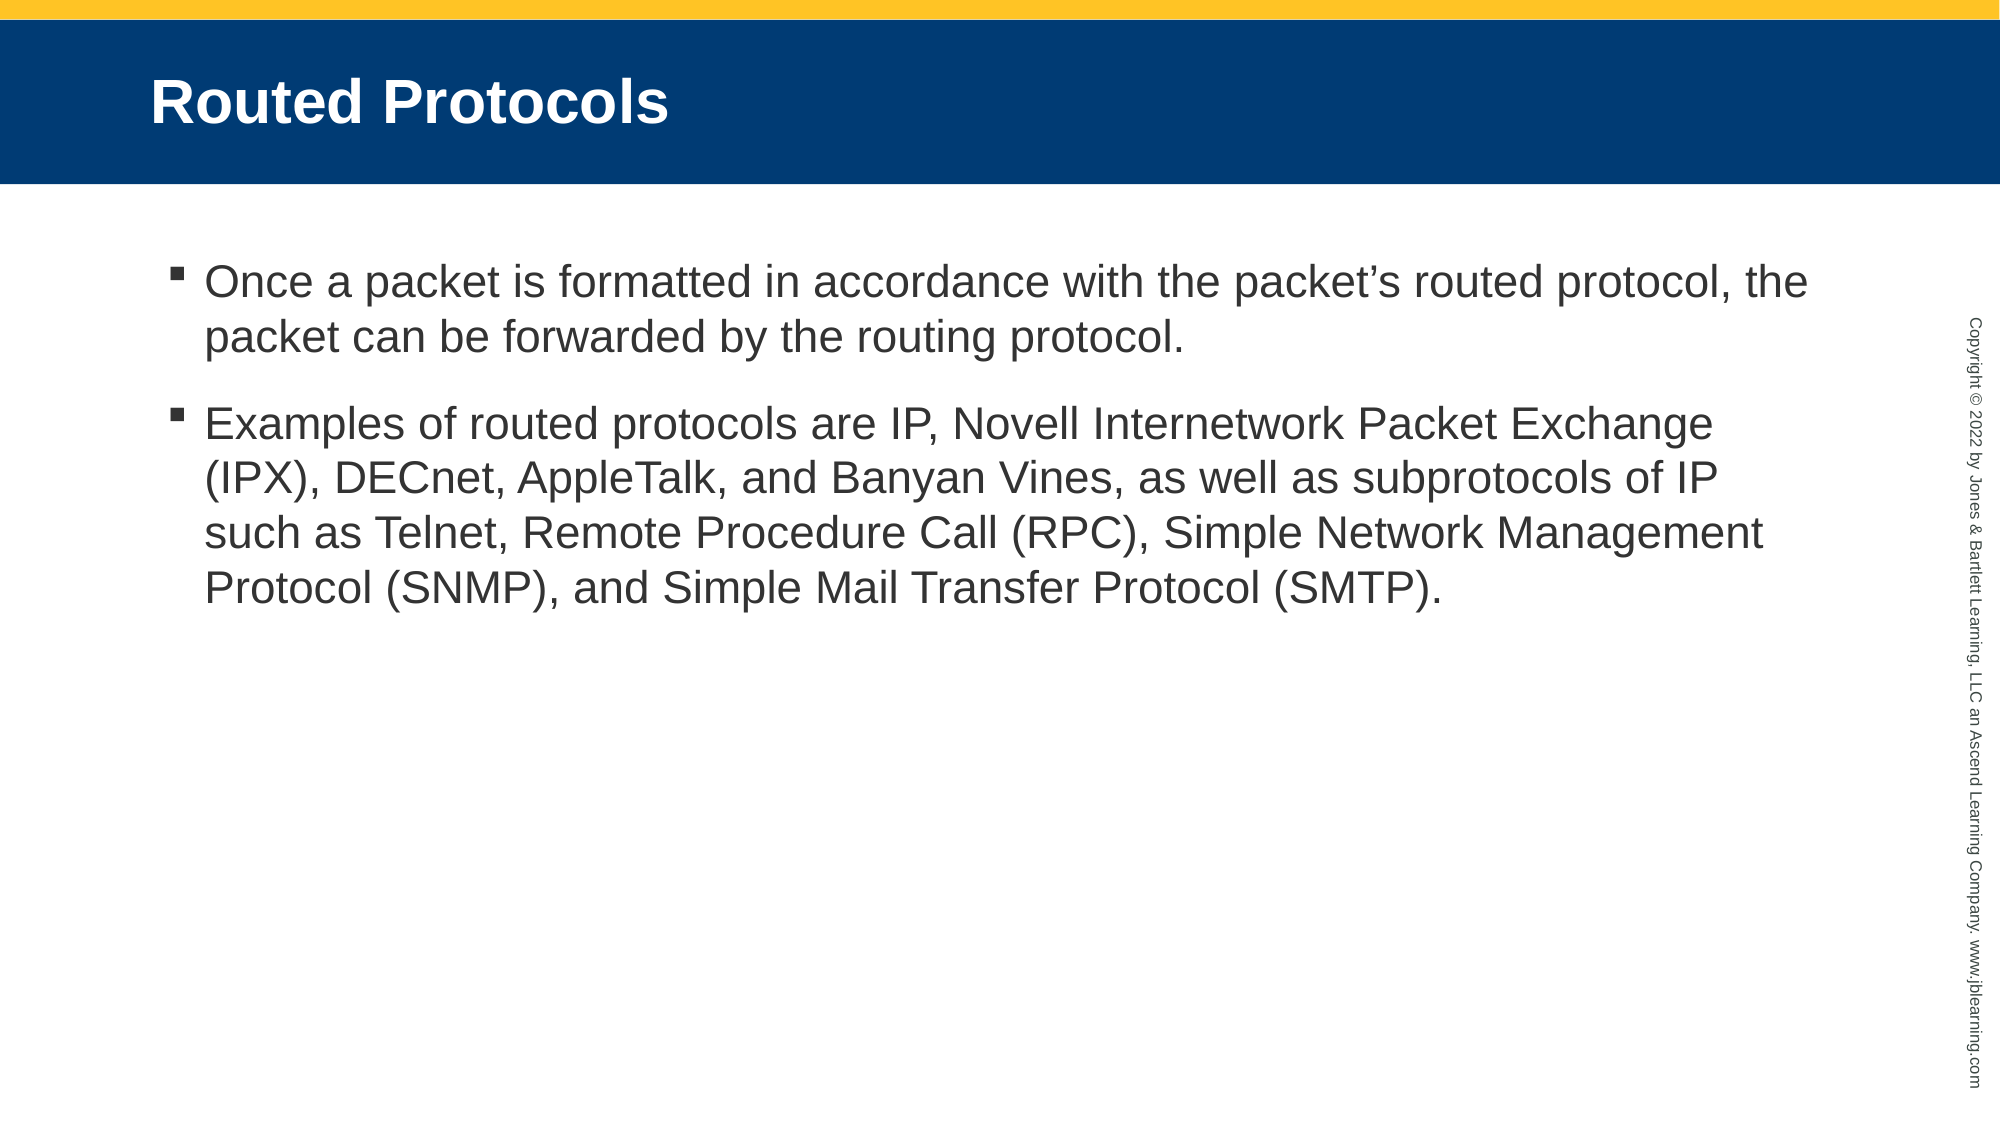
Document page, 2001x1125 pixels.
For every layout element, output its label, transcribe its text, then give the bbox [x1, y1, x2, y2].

title Routed Protocols [0, 19, 2000, 185]
list Once a packet is formatted in accordance with the packet’s routed protocol, the packet can be forwarded by the routing protocol. Examples of routed protocols are IP, Novell Internetwork Packet Exchange (IPX), DECnet, AppleTalk, and Banyan Vines, as well as subprotocols of IP such as Telnet, Remote Procedure Call (RPC), Simple Network Management Protocol (SNMP), and Simple Mail Transfer Protocol (SMTP). [151, 244, 1840, 1016]
